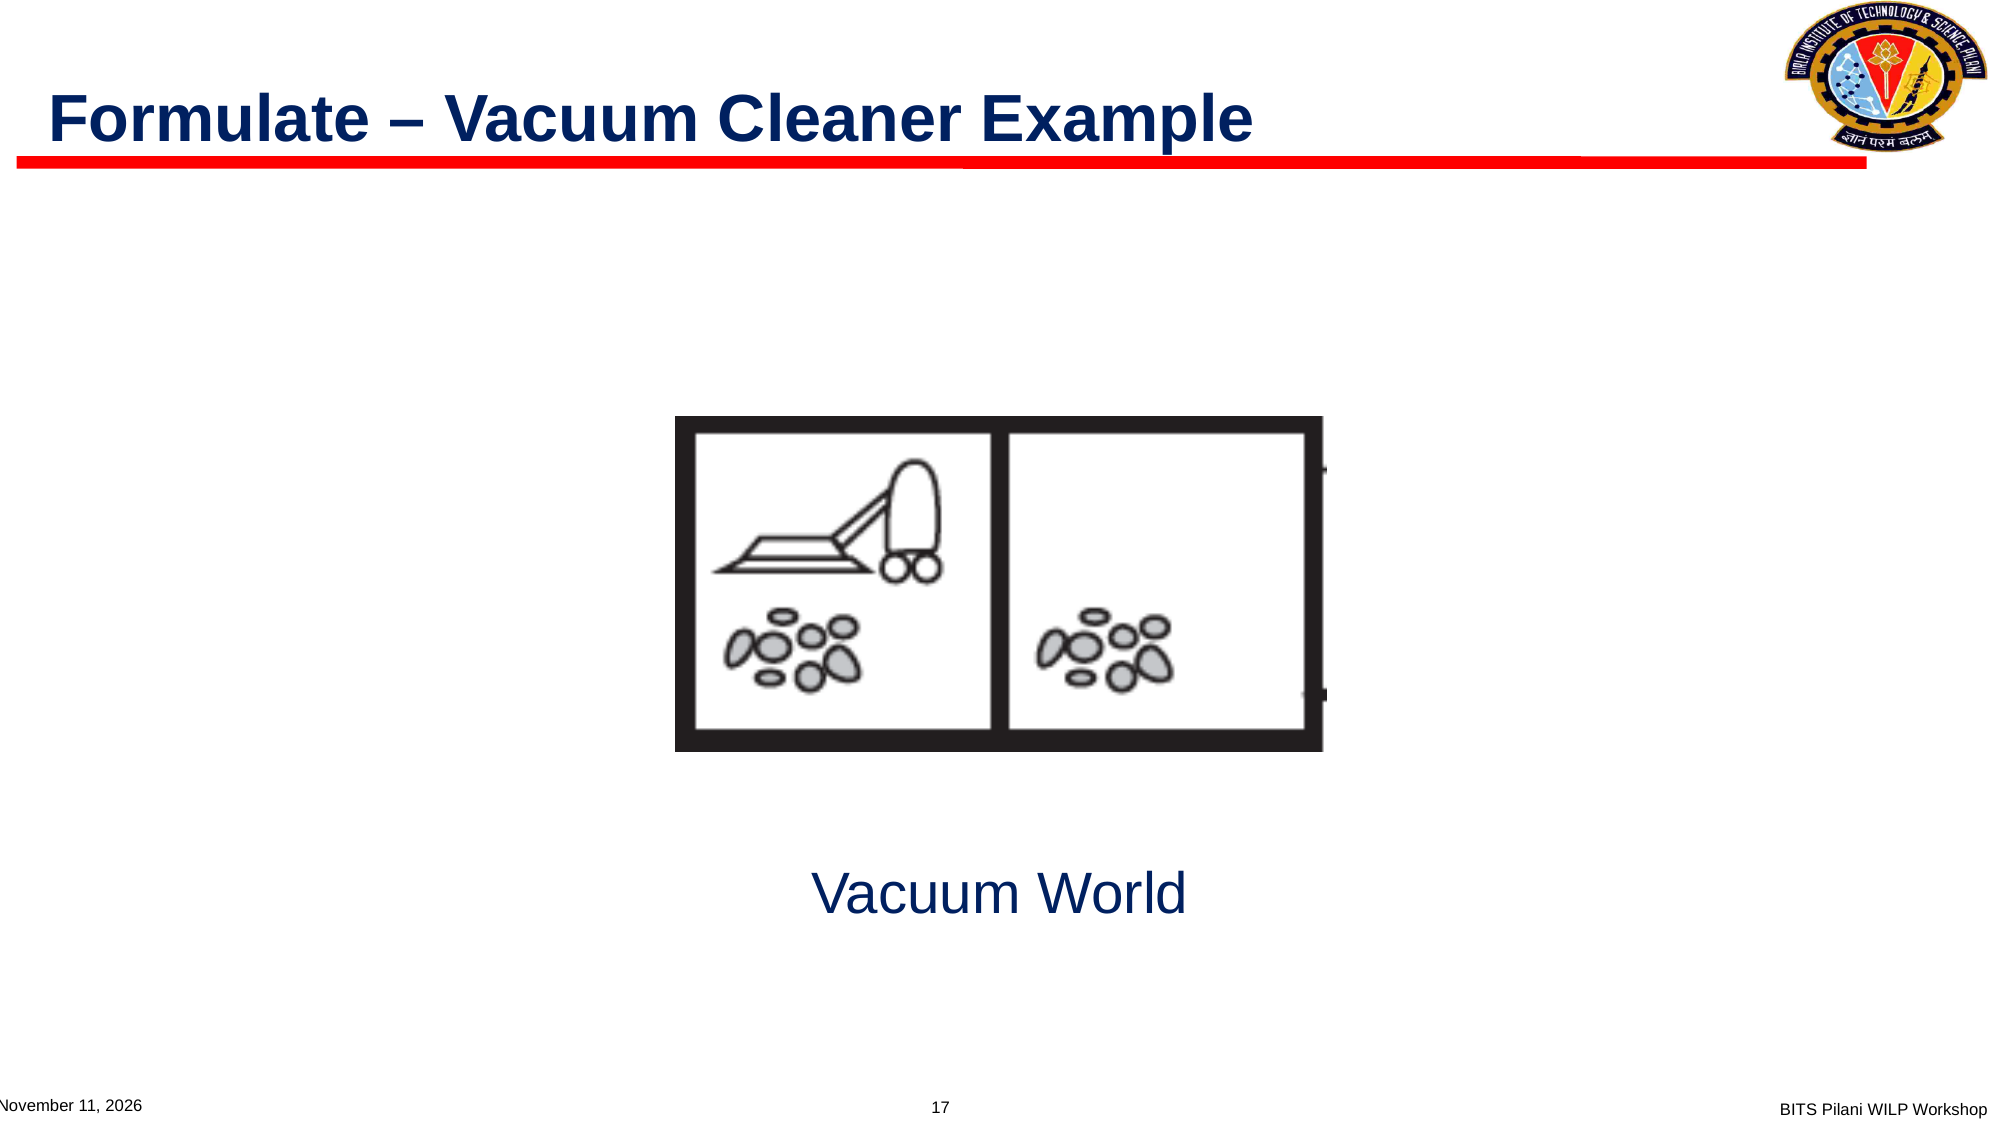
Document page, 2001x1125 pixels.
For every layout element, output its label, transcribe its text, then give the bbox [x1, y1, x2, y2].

title Formulate – Vacuum Cleaner Example [33, 24, 1462, 163]
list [675, 416, 1327, 752]
text_box Vacuum World [796, 847, 1204, 933]
picture [1783, 0, 1988, 153]
